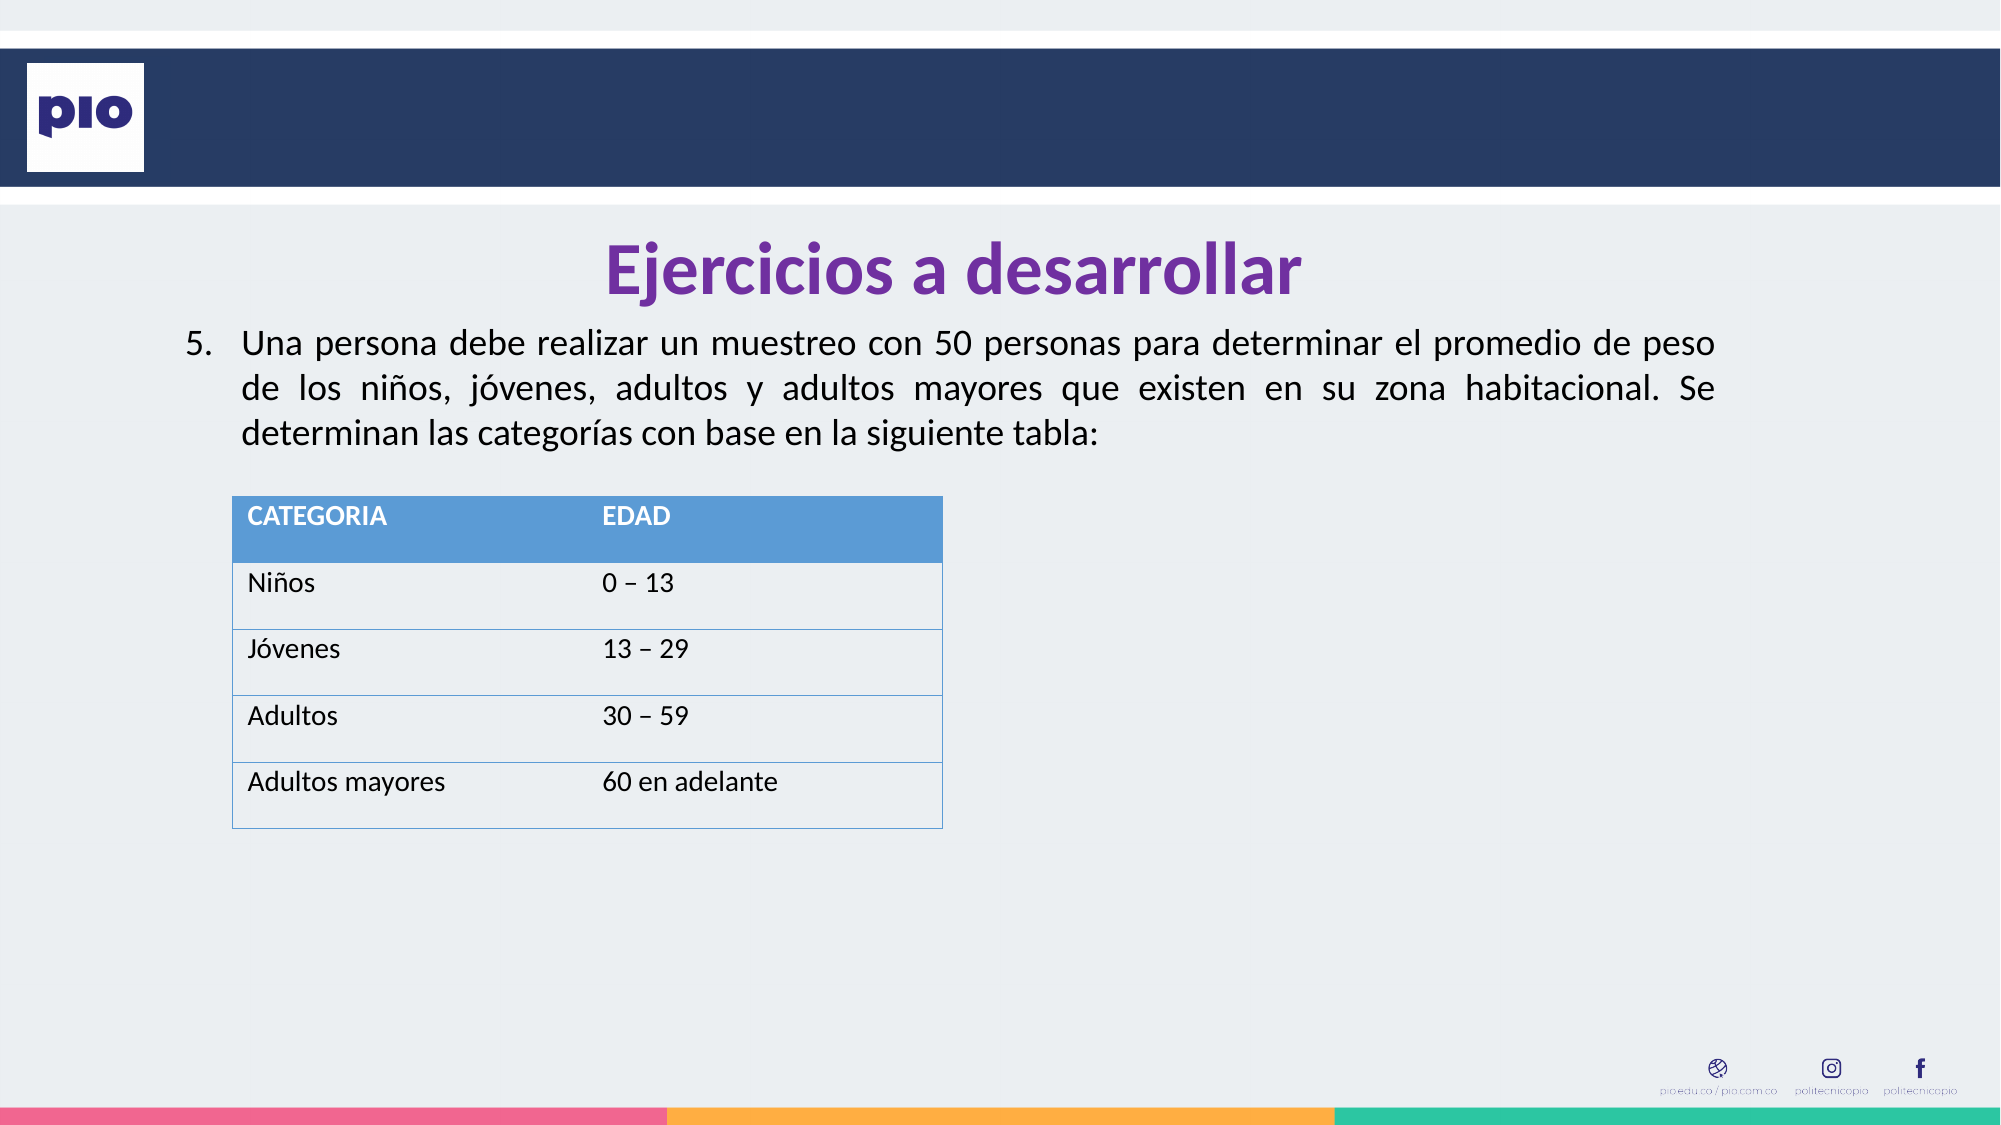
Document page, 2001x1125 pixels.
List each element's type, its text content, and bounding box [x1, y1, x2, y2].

picture [0, 0, 2001, 1125]
table_cell 0 – 13 [588, 563, 942, 629]
text_box Ejercicios a desarrollar [590, 211, 1320, 310]
table_cell 30 – 59 [588, 696, 942, 762]
table_header CATEGORIA [233, 497, 588, 562]
table_cell Adultos mayores [233, 763, 588, 828]
table_cell 13 – 29 [588, 630, 942, 695]
table_cell Jóvenes [233, 630, 588, 695]
table_cell Niños [233, 563, 588, 629]
text_box Una persona debe realizar un muestreo con 50 personas para determinar el promedio de peso de los niños, jóvenes, adultos y adultos mayores que existen en su zona habitacional. Se determinan las categorías con base en la siguiente tabla: [170, 310, 1732, 461]
table_cell 60 en adelante [588, 763, 942, 828]
text_box [44, 56, 171, 182]
table_header EDAD [588, 497, 942, 562]
table_cell Adultos [233, 696, 588, 762]
